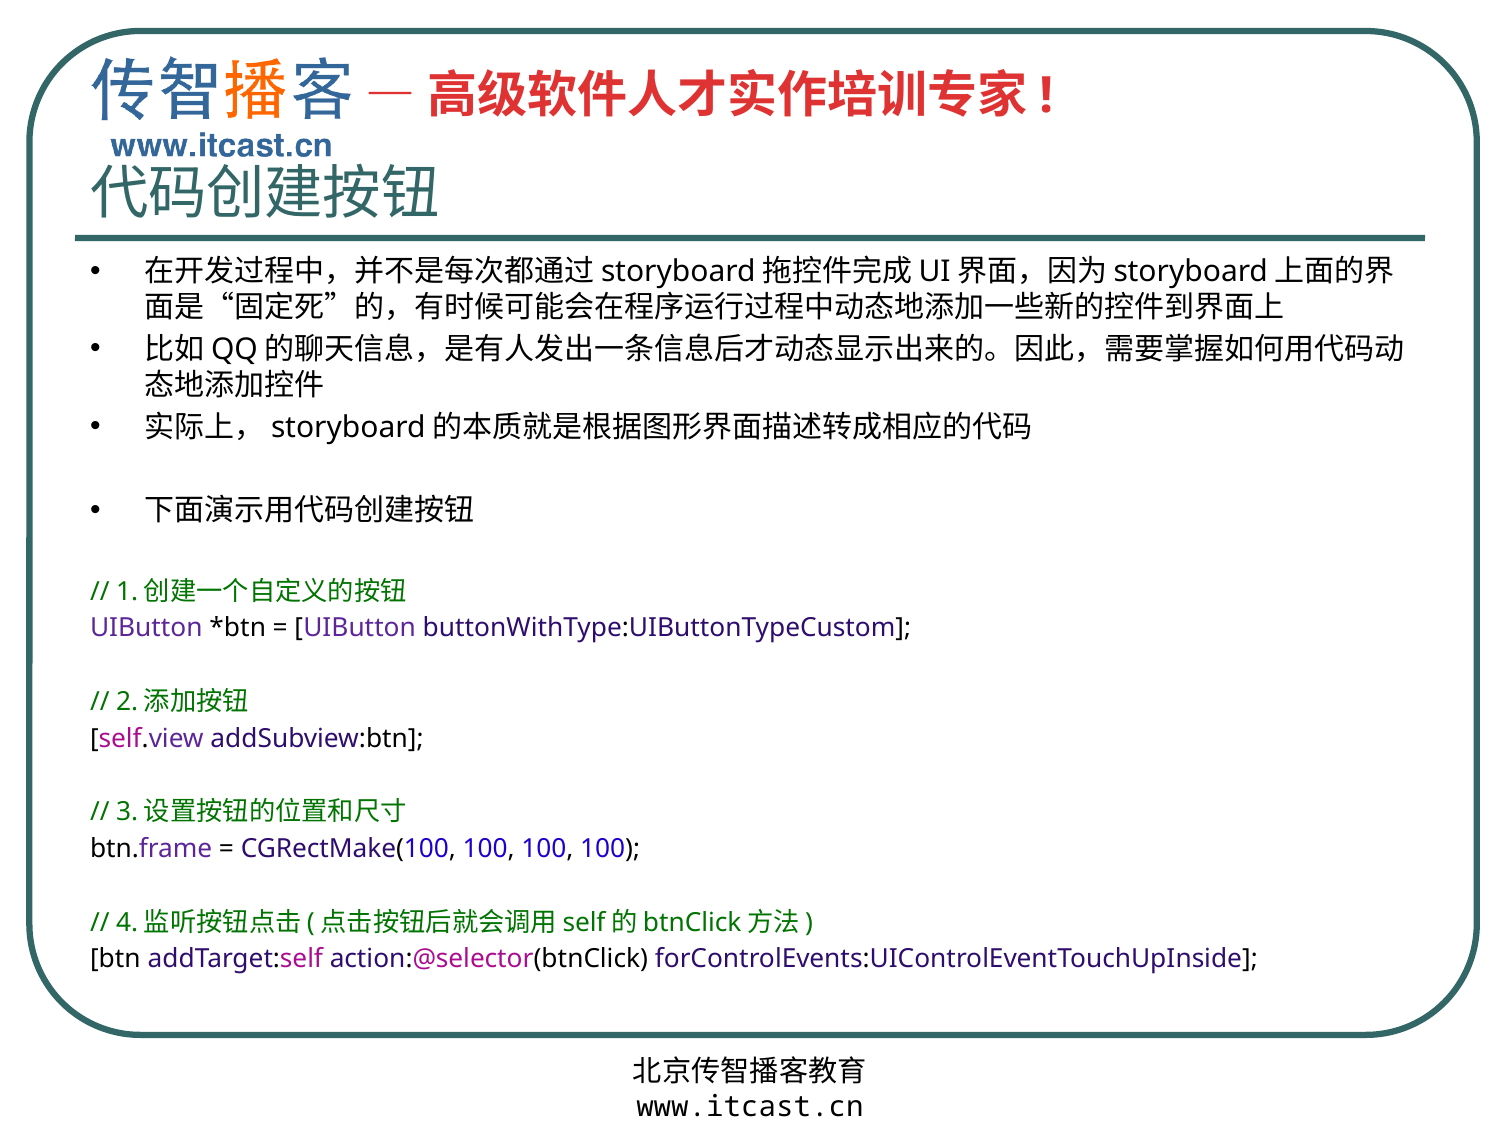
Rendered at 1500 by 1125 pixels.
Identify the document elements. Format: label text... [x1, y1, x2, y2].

list 在开发过程中，并不是每次都通过storyboard拖控件完成UI界面，因为storyboard上面的界面是“固定死”的，有时候可能会在程序运行过程中动态地添加一些新的控件到界面上 比如QQ的聊天信息，是有人发出一条信息后才动态显示出来的。因此，需要掌握如何用代码动态地添加控件 实际上，storyboard的本质就是根据图形界面描述转成相应的代码 下面演示用代码创建按钮 // 1.创建一个自定义的按钮 UIButton *btn = [UIButton buttonWithType:UIButtonTypeCustom]; // 2.添加按钮 [self.view addSubview:btn]; // 3.设置按钮的位置和尺寸 btn.frame = CGRectMake(100, 100, 100, 100); // 4.监听按钮点击(点击按钮后就会调用self的btnClick方法) [btn addTarget:self action:@selector(btnClick) forControlEvents:UIControlEventTouchUpInside]; [75, 244, 1425, 987]
title 代码创建按钮 [75, 45, 1425, 233]
